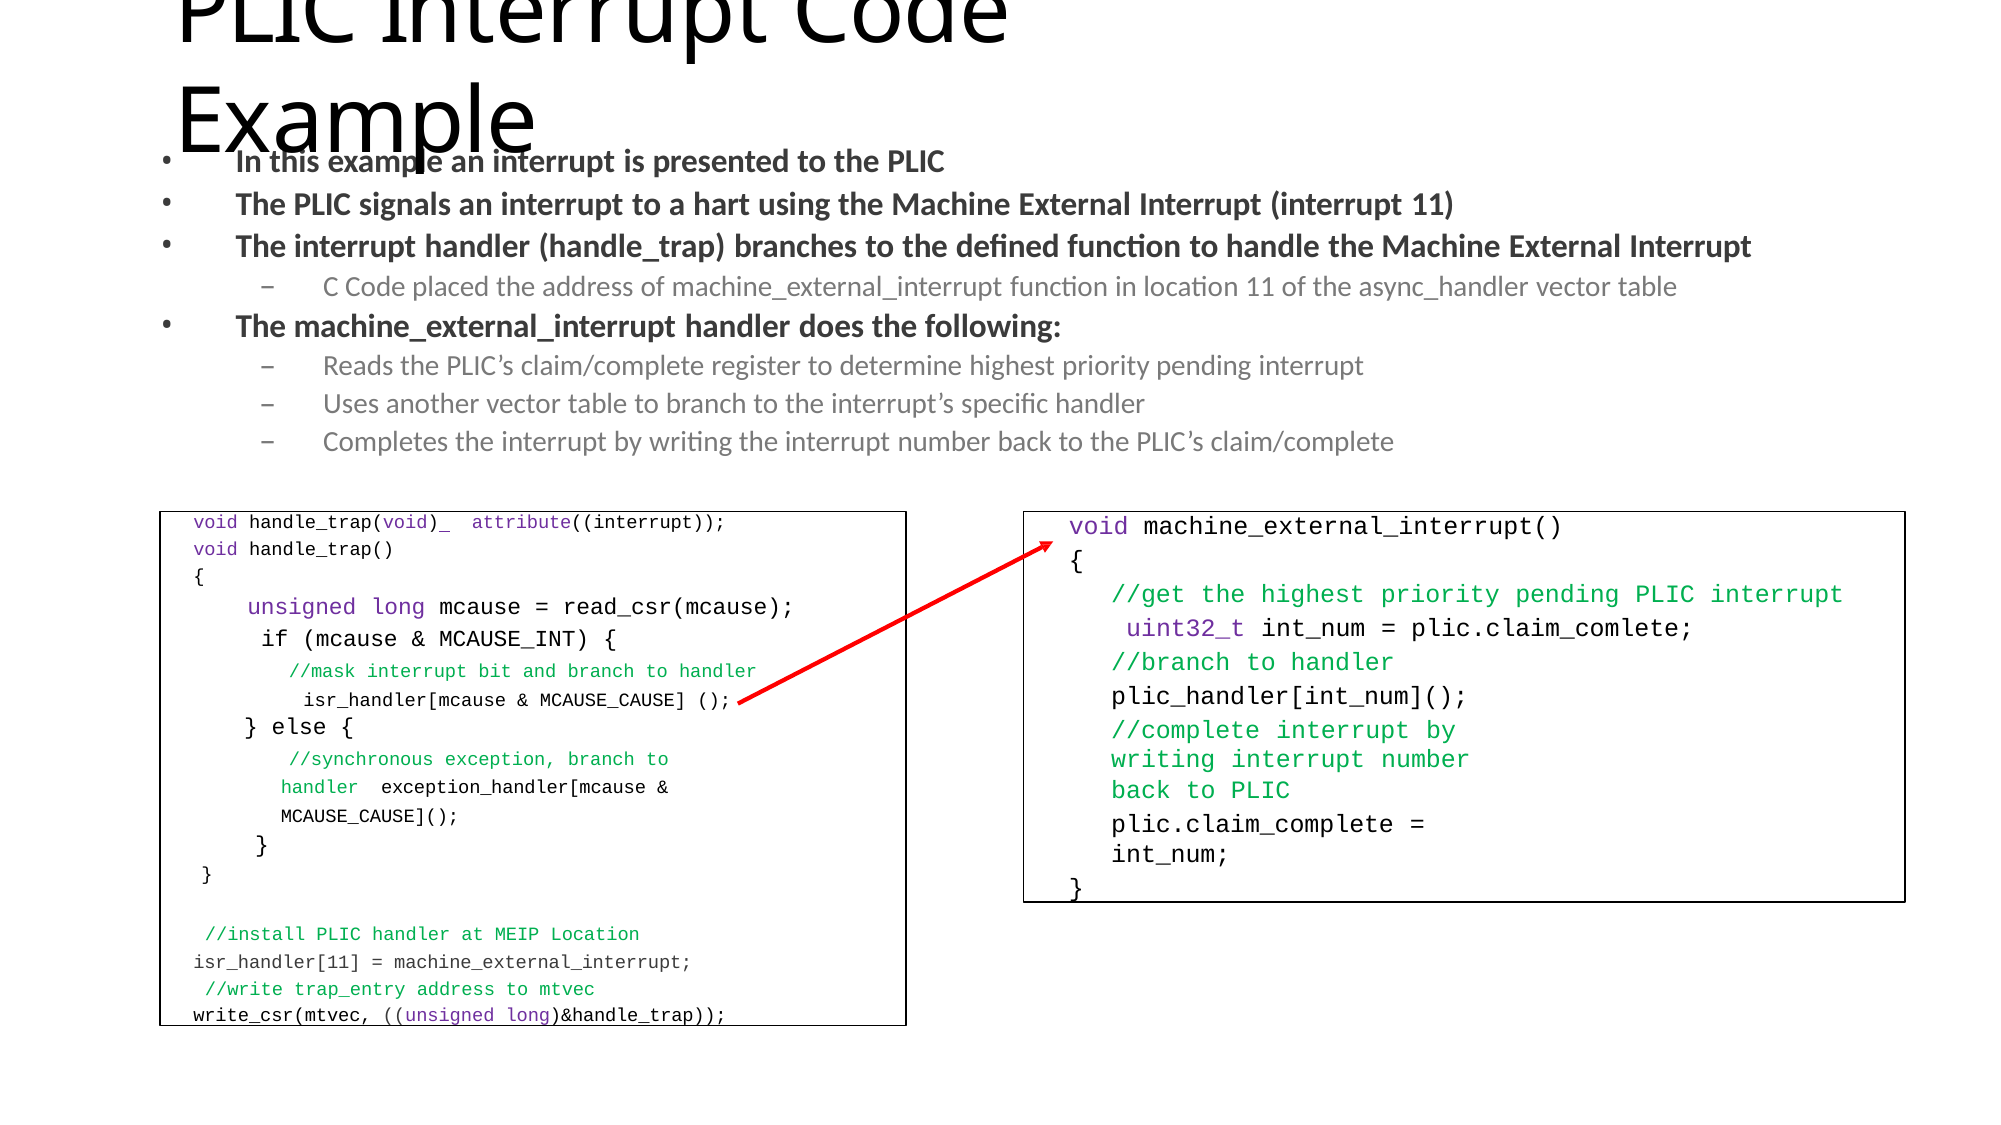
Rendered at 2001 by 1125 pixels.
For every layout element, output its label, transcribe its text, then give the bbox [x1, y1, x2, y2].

text_box void machine_external_interrupt() { //get the highest priority pending PLIC interrupt uint32_t int_num = plic.claim_comlete; //branch to handler plic_handler[int_num](); //complete interrupt by writing interrupt number back to PLIC plic.claim_complete = int_num; } [1023, 511, 1906, 902]
text_box void handle_trap(void) attribute((interrupt)); void handle_trap() { unsigned long mcause = read_csr(mcause); if (mcause & MCAUSE_INT) { //mask interrupt bit and branch to handler isr_handler[mcause & MCAUSE_CAUSE] (); } else { //synchronous exception, branch to handler exception_handler[mcause & MCAUSE_CAUSE](); } } //install PLIC handler at MEIP Location isr_handler[11] = machine_external_interrupt; //write trap_entry address to mtvec write_csr(mtvec, ((unsigned long)&handle_trap)); [159, 511, 907, 1026]
title PLIC Interrupt Code Example [172, 0, 1307, 171]
text_box In this example an interrupt is presented to the PLIC The PLIC signals an interrupt to a hart using the Machine External Interrupt (interrupt 11) The interrupt handler (handle_trap) branches to the defined function to handle the Machine External Interrupt C Code placed the address of machine_external_interrupt function in location 11 of the async_handler vector table The machine_external_interrupt handler does the following: Reads the PLIC’s claim/complete register to determine highest priority pending interrupt Uses another vector table to branch to the interrupt’s specific handler Completes the interrupt by writing the interrupt number back to the PLIC’s claim/complete [158, 135, 1772, 458]
text_box [736, 541, 1054, 706]
